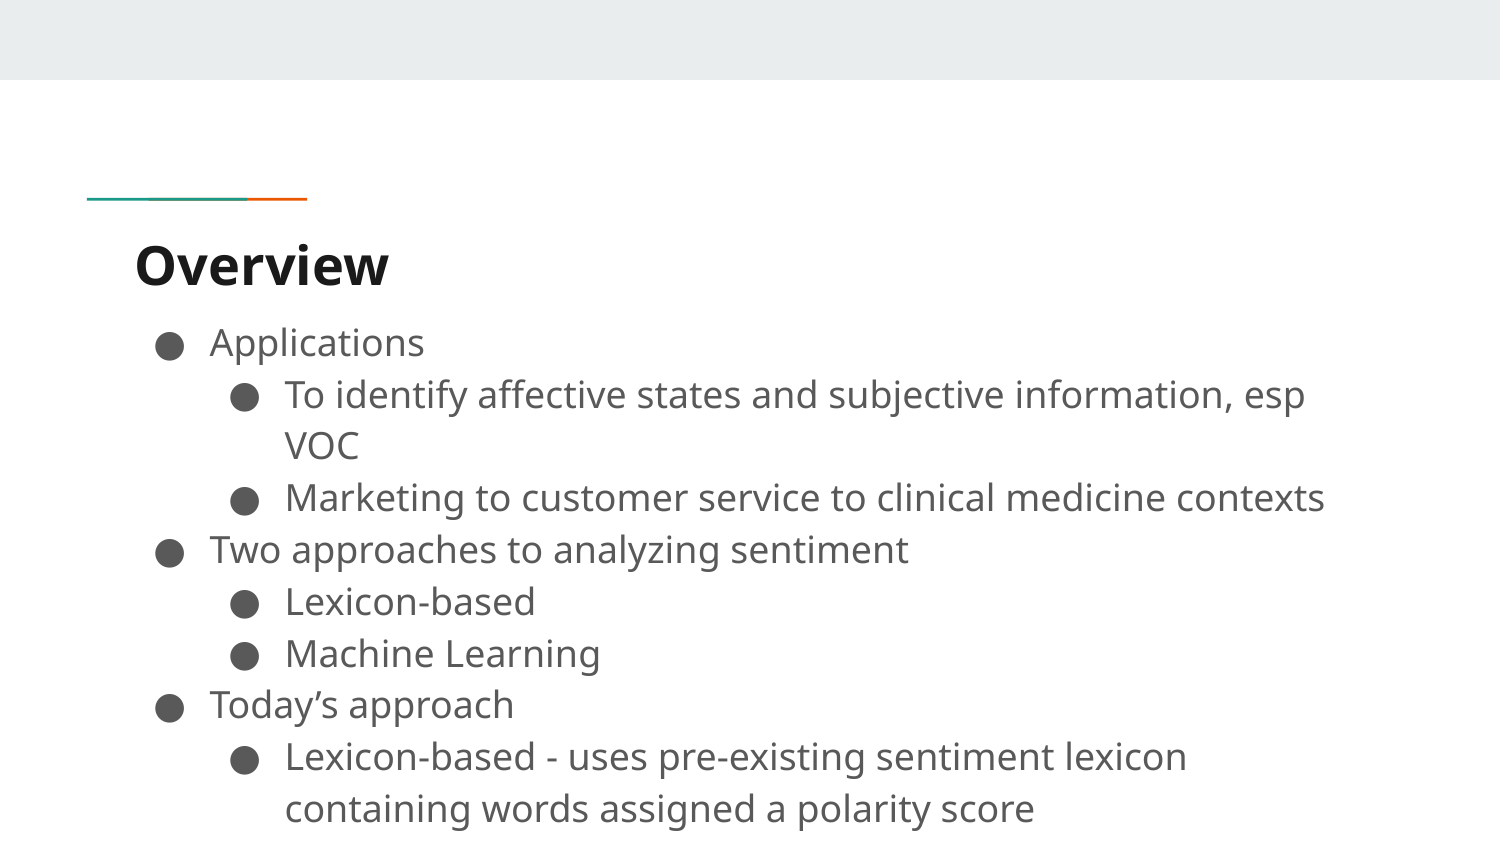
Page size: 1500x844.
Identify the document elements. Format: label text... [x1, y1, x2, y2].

list Applications To identify affective states and subjective information, esp VOC Marketing to customer service to clinical medicine contexts Two approaches to analyzing sentiment Lexicon-based Machine Learning Today’s approach Lexicon-based - uses pre-existing sentiment lexicon containing words assigned a polarity score [119, 297, 1381, 660]
title Overview [119, 216, 1381, 297]
